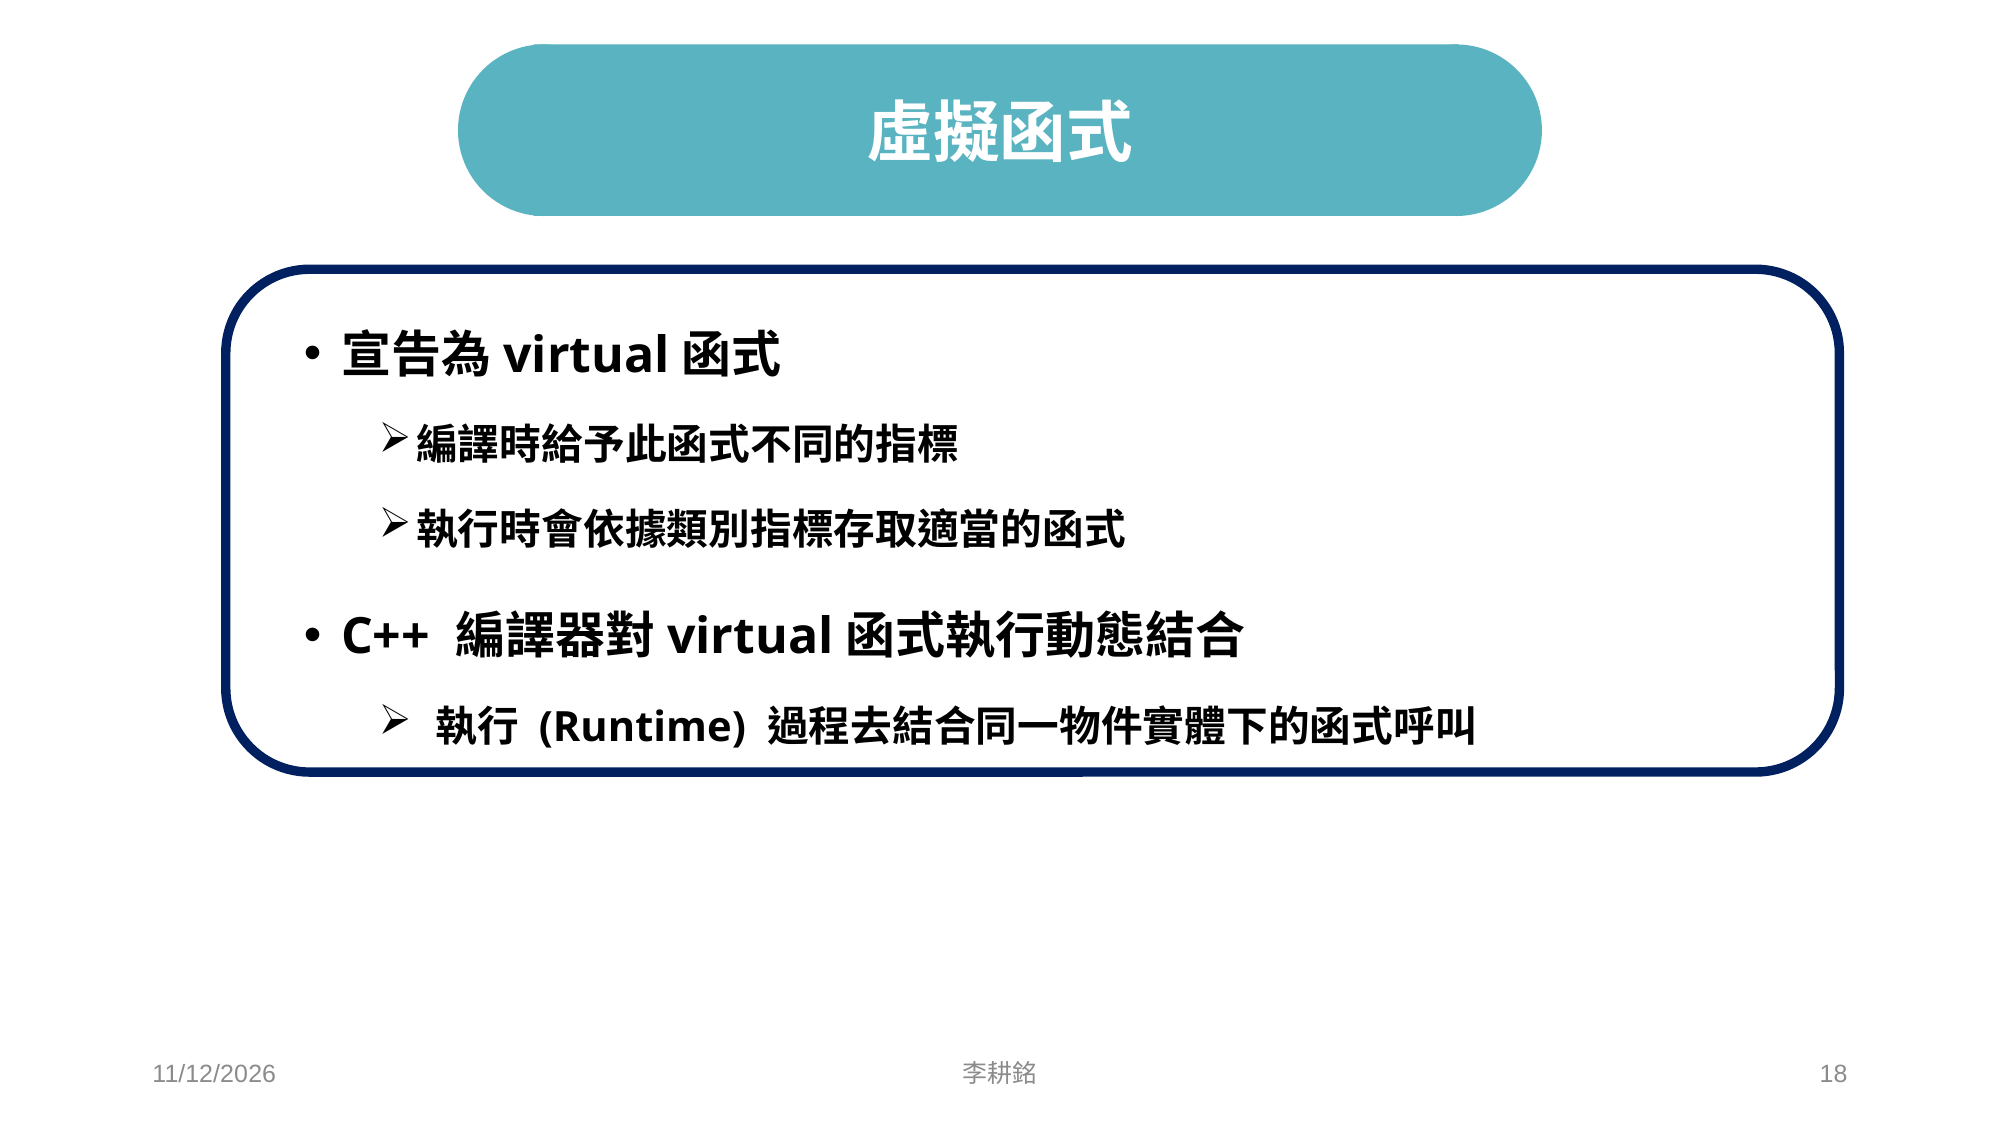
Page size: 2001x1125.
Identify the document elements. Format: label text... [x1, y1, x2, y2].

title 虛擬函式 [137, 44, 1863, 217]
text_box [224, 268, 1841, 774]
footer 李耕銘 [662, 1042, 1338, 1103]
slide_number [137, 1042, 588, 1103]
slide_number 18 [1412, 1042, 1863, 1103]
text_box 宣告為virtual函式 編譯時給予此函式不同的指標 執行時會依據類別指標存取適當的函式 C++ 編譯器對virtual函式執行動態結合 執行 (Runtime) 過程去結合同一物件實體下的函式呼叫 [288, 740, 1824, 1019]
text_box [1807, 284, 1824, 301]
